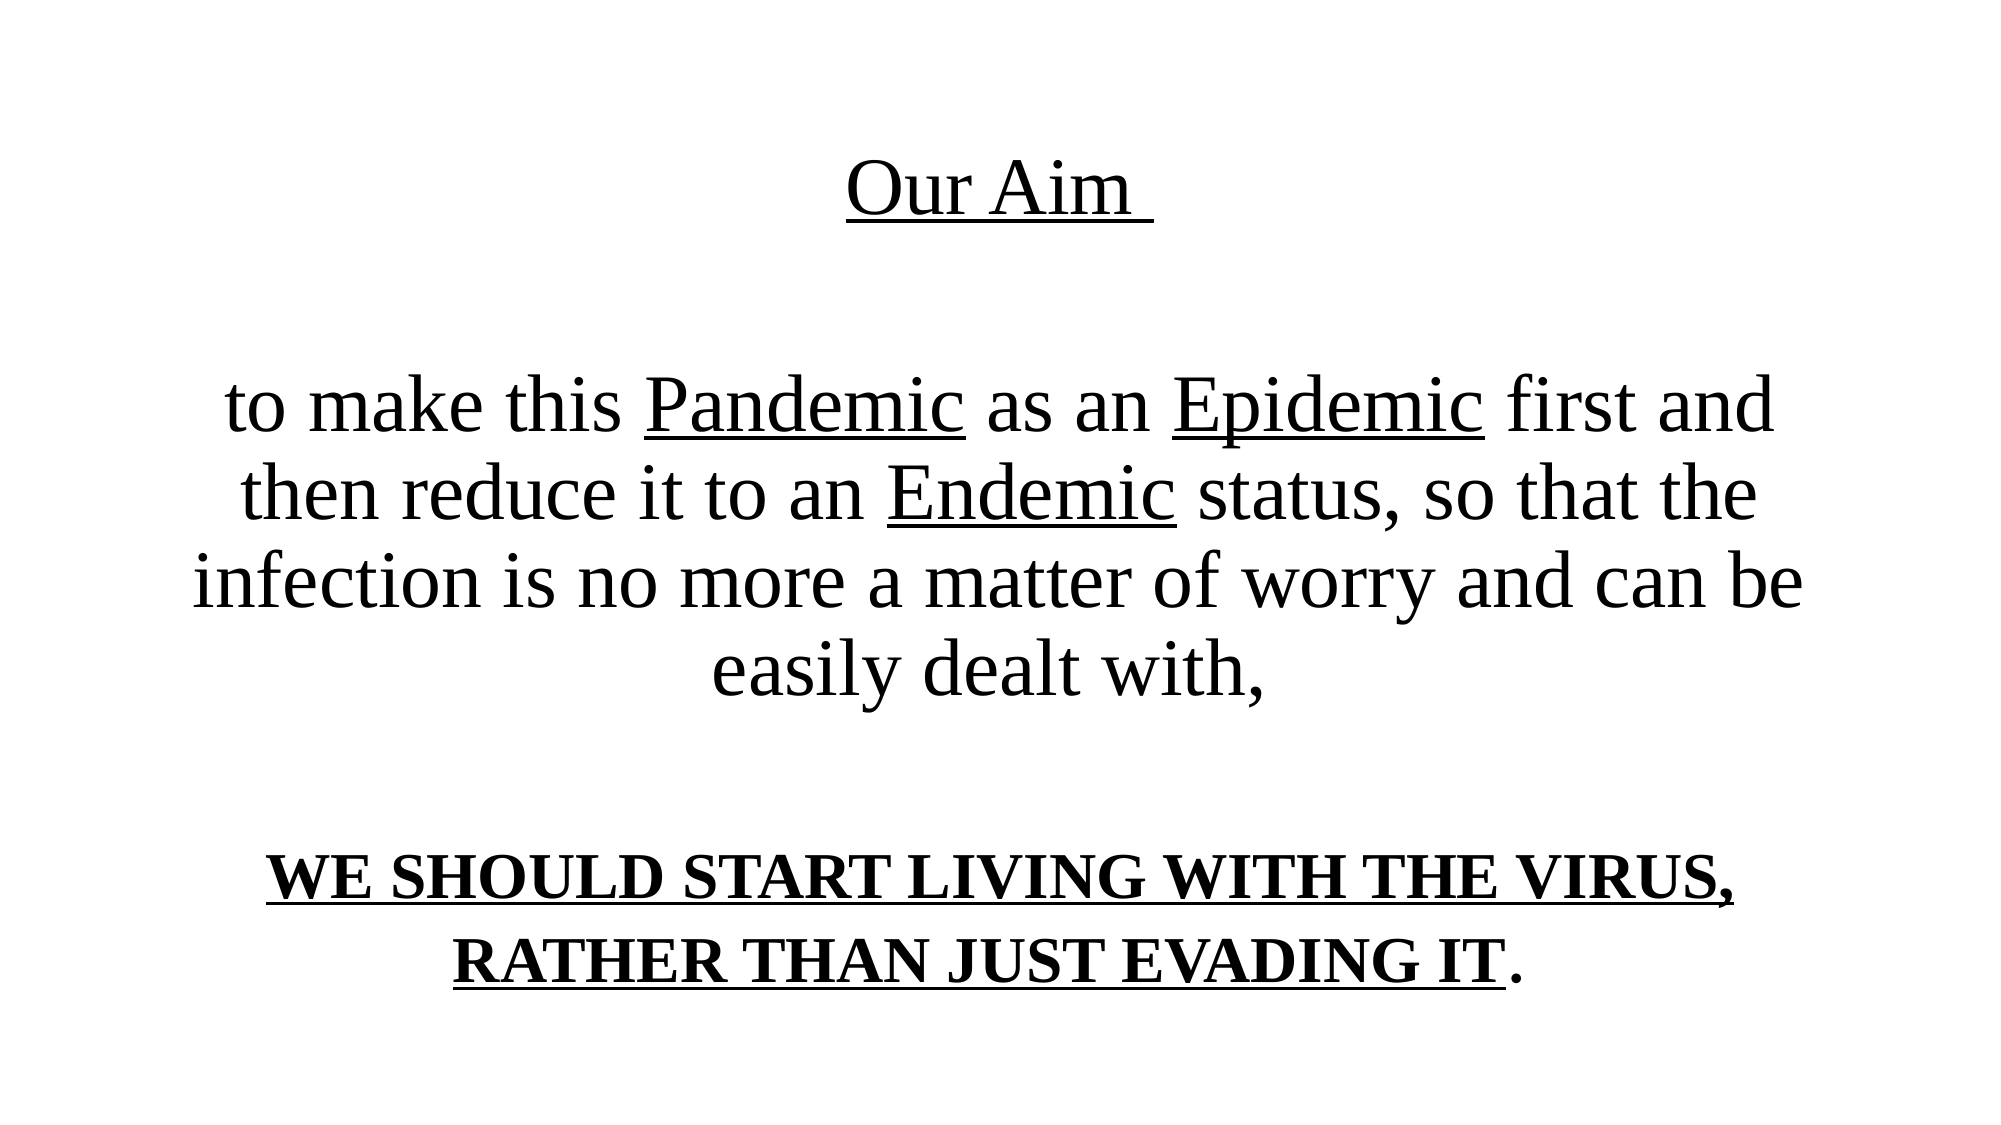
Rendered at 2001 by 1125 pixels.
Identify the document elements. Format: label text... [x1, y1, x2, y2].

list Our Aim to make this Pandemic as an Epidemic first and then reduce it to an Endemic status, so that the infection is no more a matter of worry and can be easily dealt with, WE SHOULD START LIVING WITH THE VIRUS, RATHER THAN JUST EVADING IT. [137, 136, 1863, 1014]
